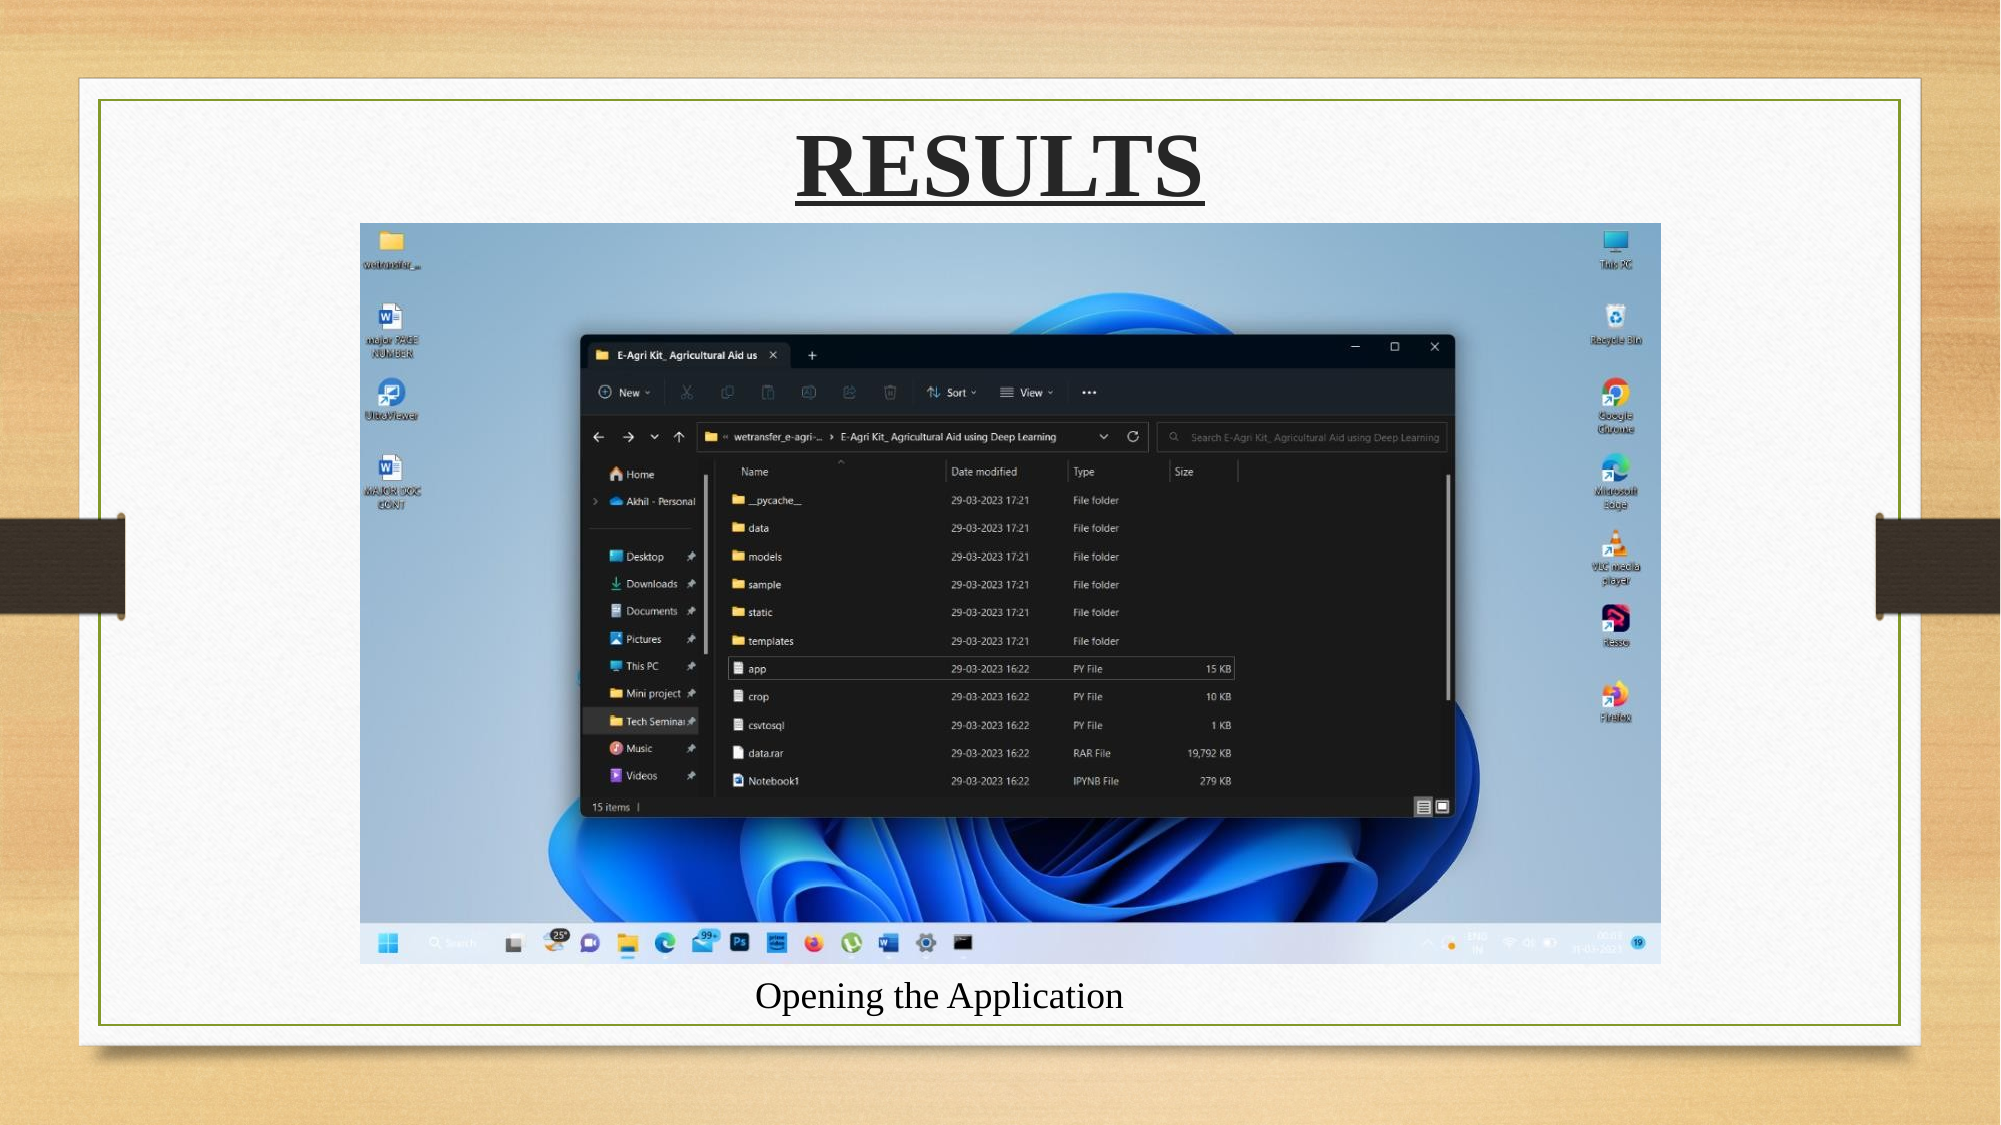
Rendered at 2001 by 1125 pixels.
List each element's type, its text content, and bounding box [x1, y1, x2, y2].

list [360, 223, 1661, 965]
picture [0, 0, 2001, 1125]
text_box Opening the Application [740, 963, 1744, 1024]
title RESULTS [212, 52, 1788, 267]
